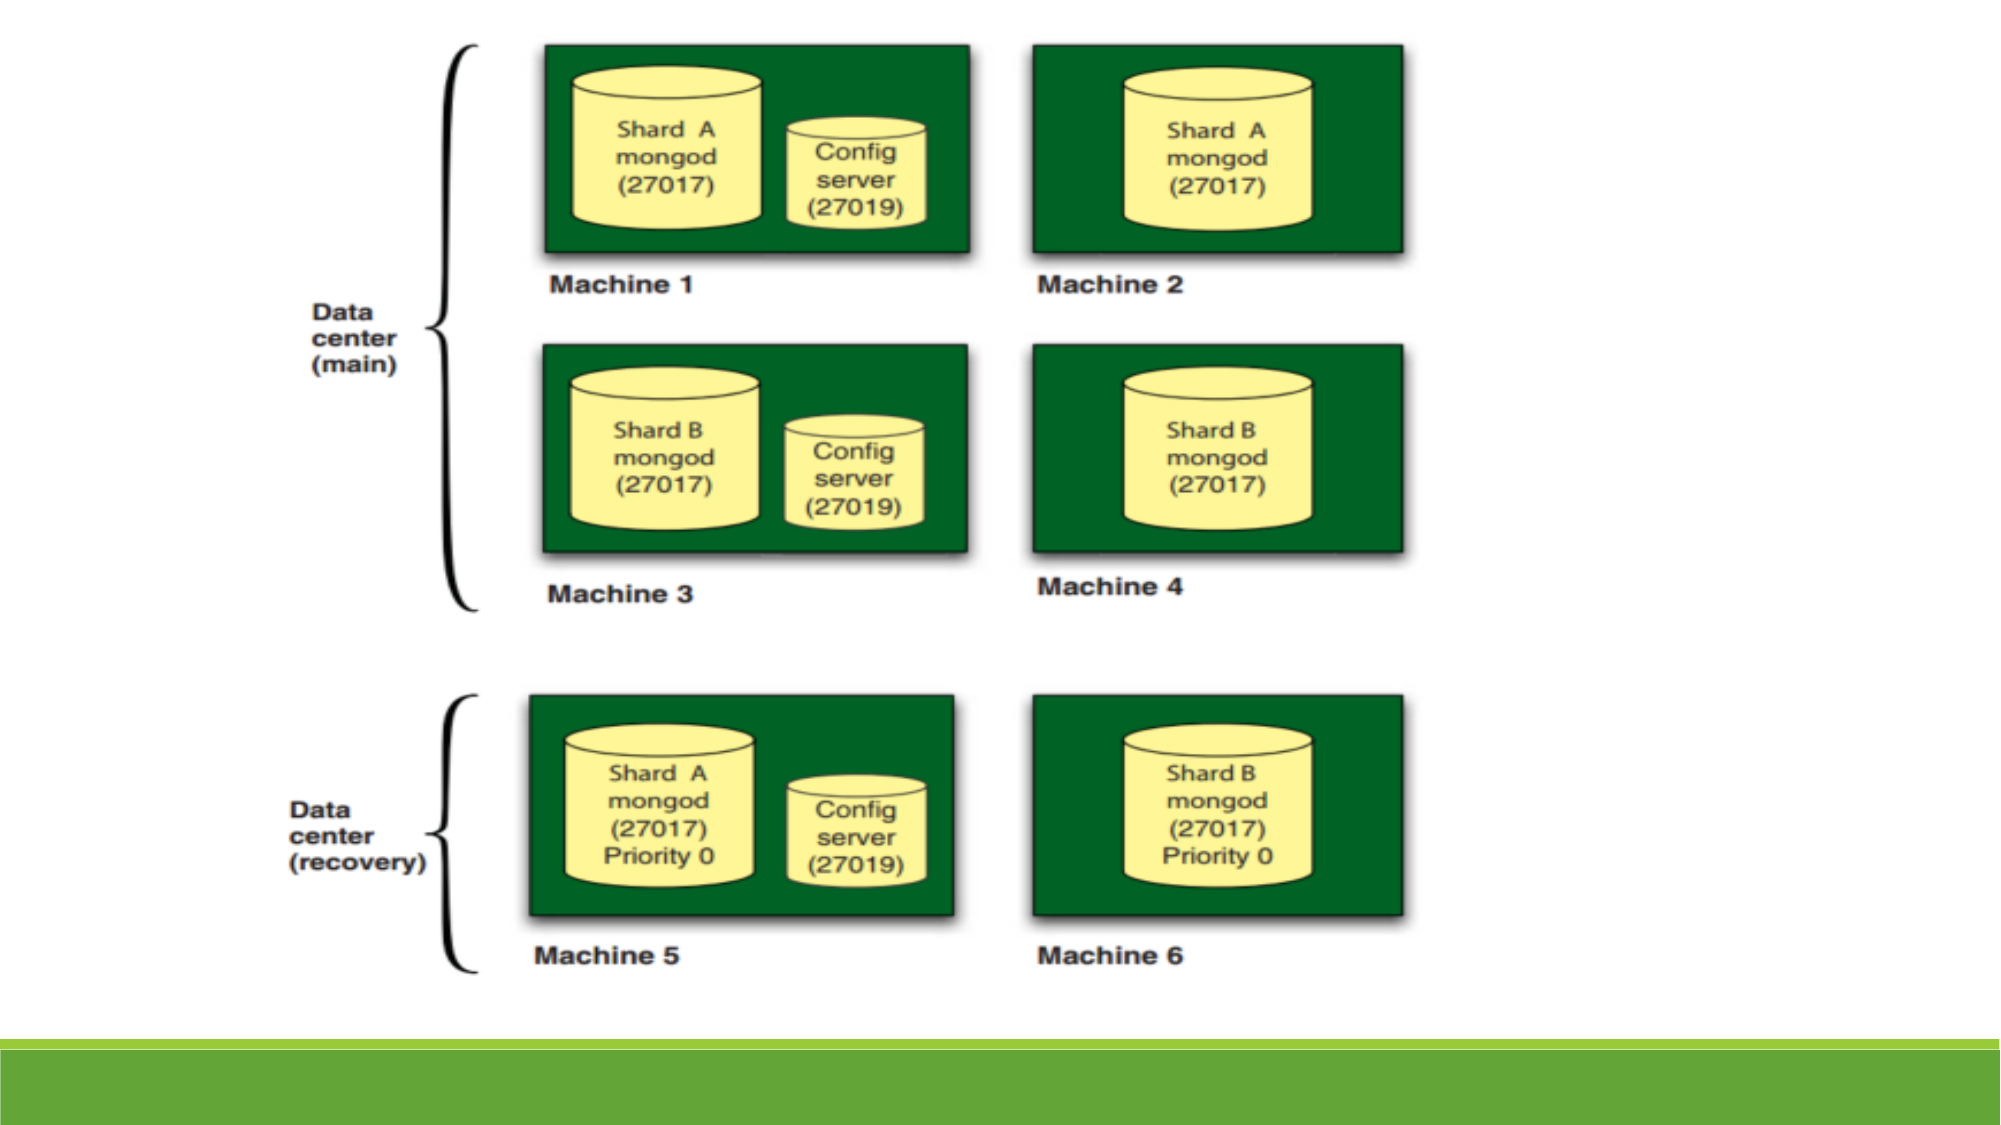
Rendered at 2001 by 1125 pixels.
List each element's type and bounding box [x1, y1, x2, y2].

picture [259, 0, 1437, 1012]
